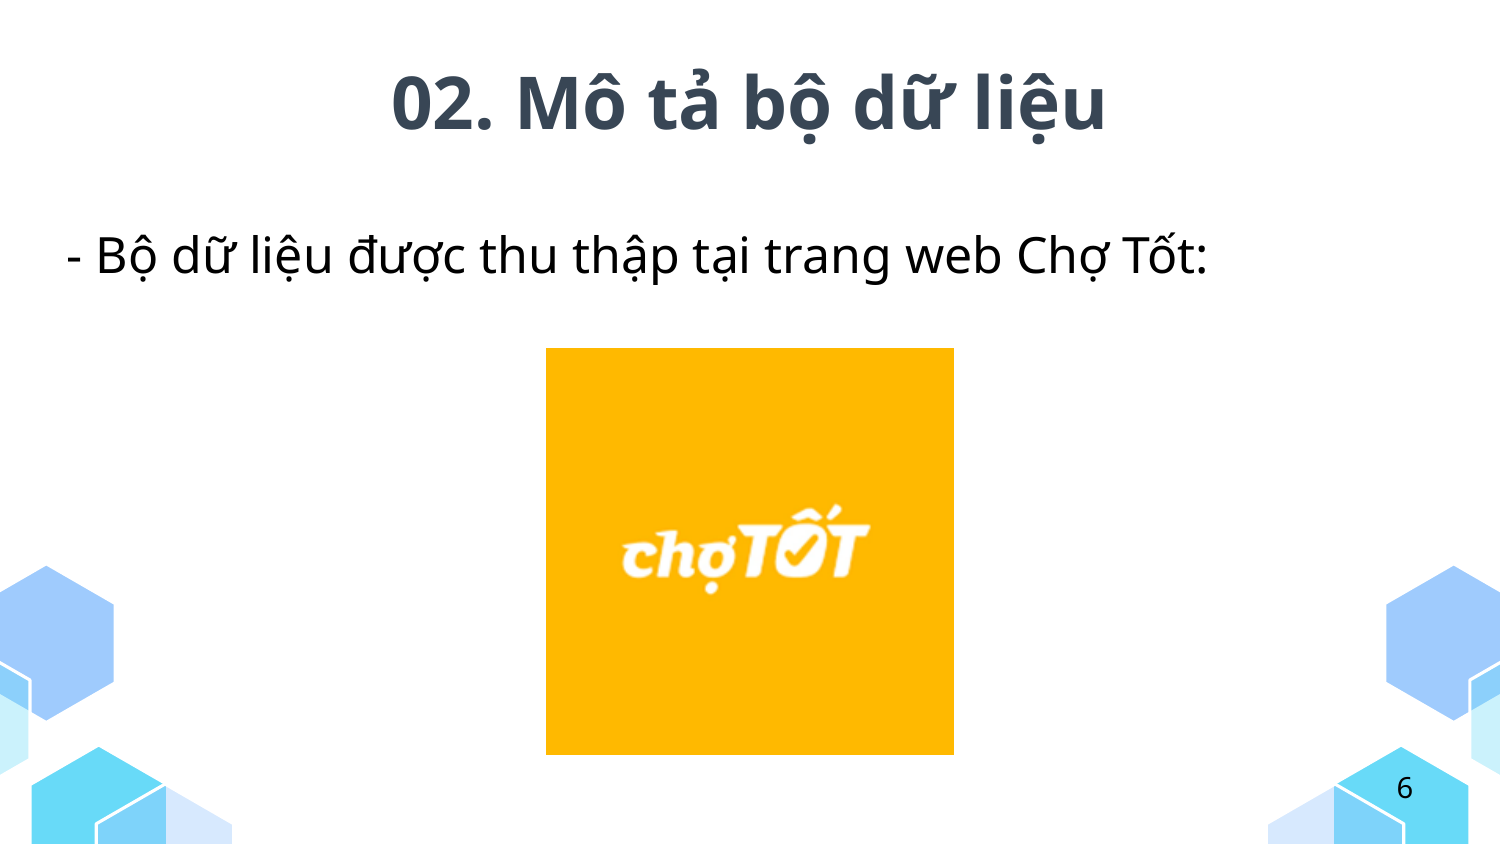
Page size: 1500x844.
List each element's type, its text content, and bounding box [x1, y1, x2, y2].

text_box 6 [1381, 762, 1443, 813]
text_box - Bộ dữ liệu được thu thập tại trang web Chợ Tốt: [51, 216, 1300, 292]
title 02. Mô tả bộ dữ liệu [118, 42, 1382, 136]
picture [546, 348, 954, 755]
